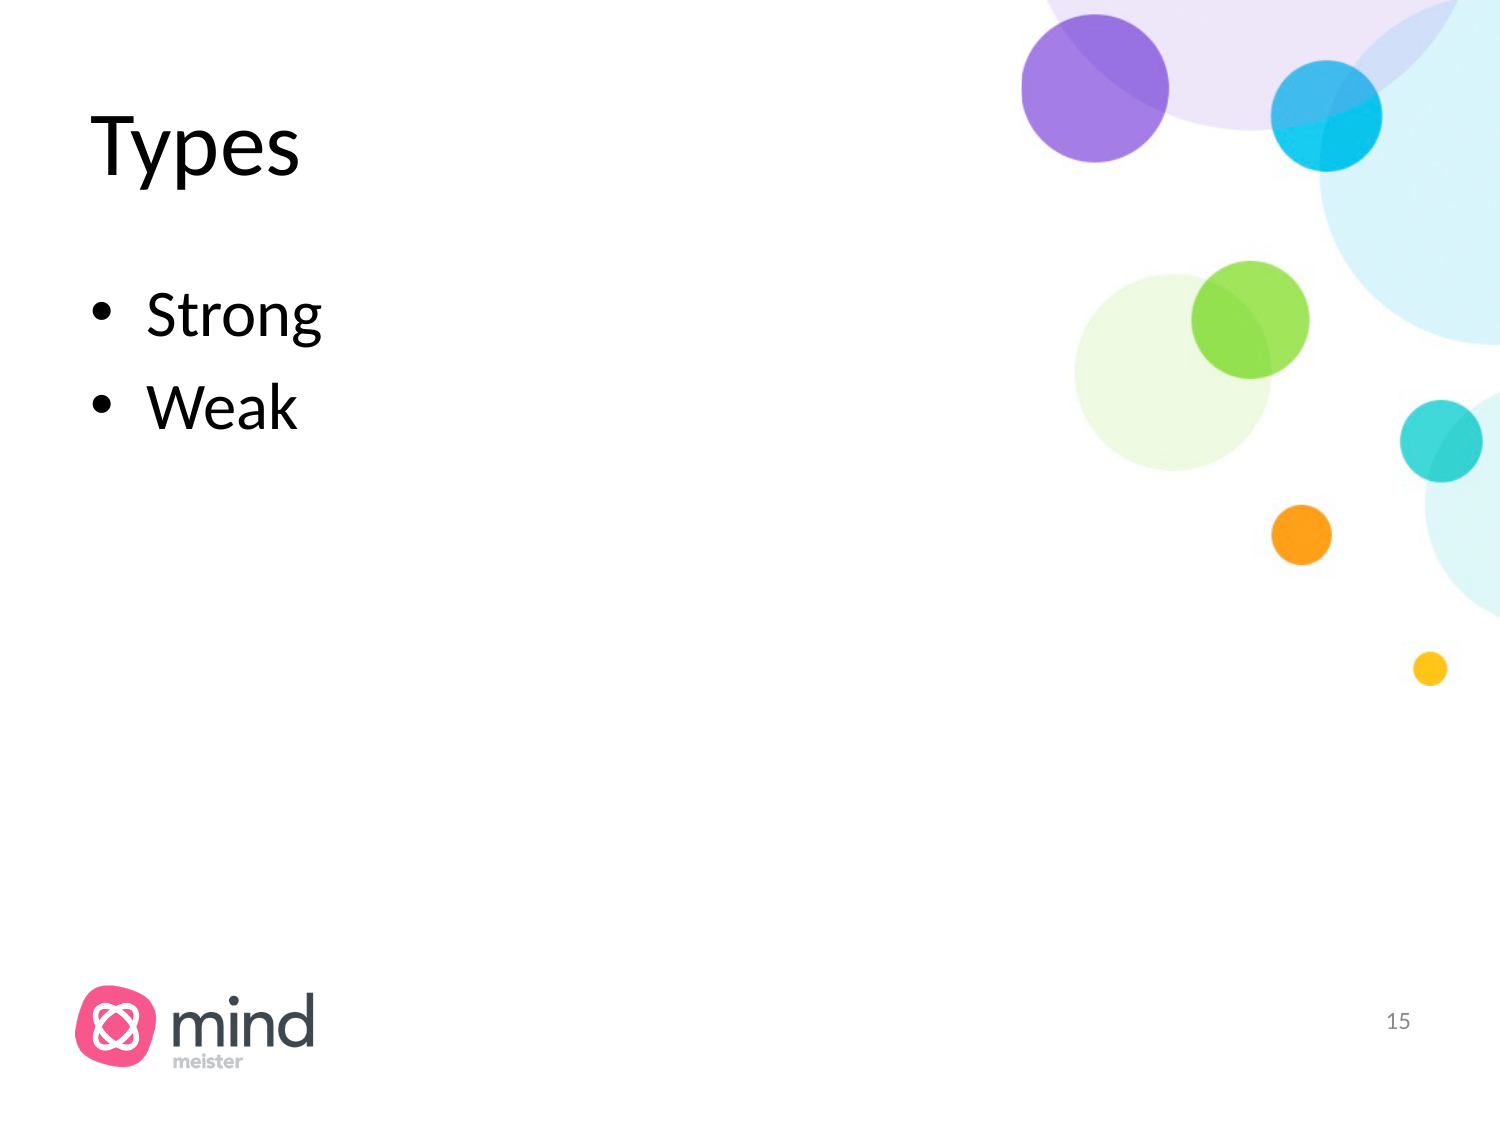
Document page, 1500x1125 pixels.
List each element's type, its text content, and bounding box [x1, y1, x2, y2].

picture [75, 980, 314, 1072]
slide_number ‹#› [1076, 989, 1427, 1050]
title Types [75, 45, 1425, 233]
picture [1021, 0, 1500, 686]
list Strong Weak [75, 262, 1425, 952]
